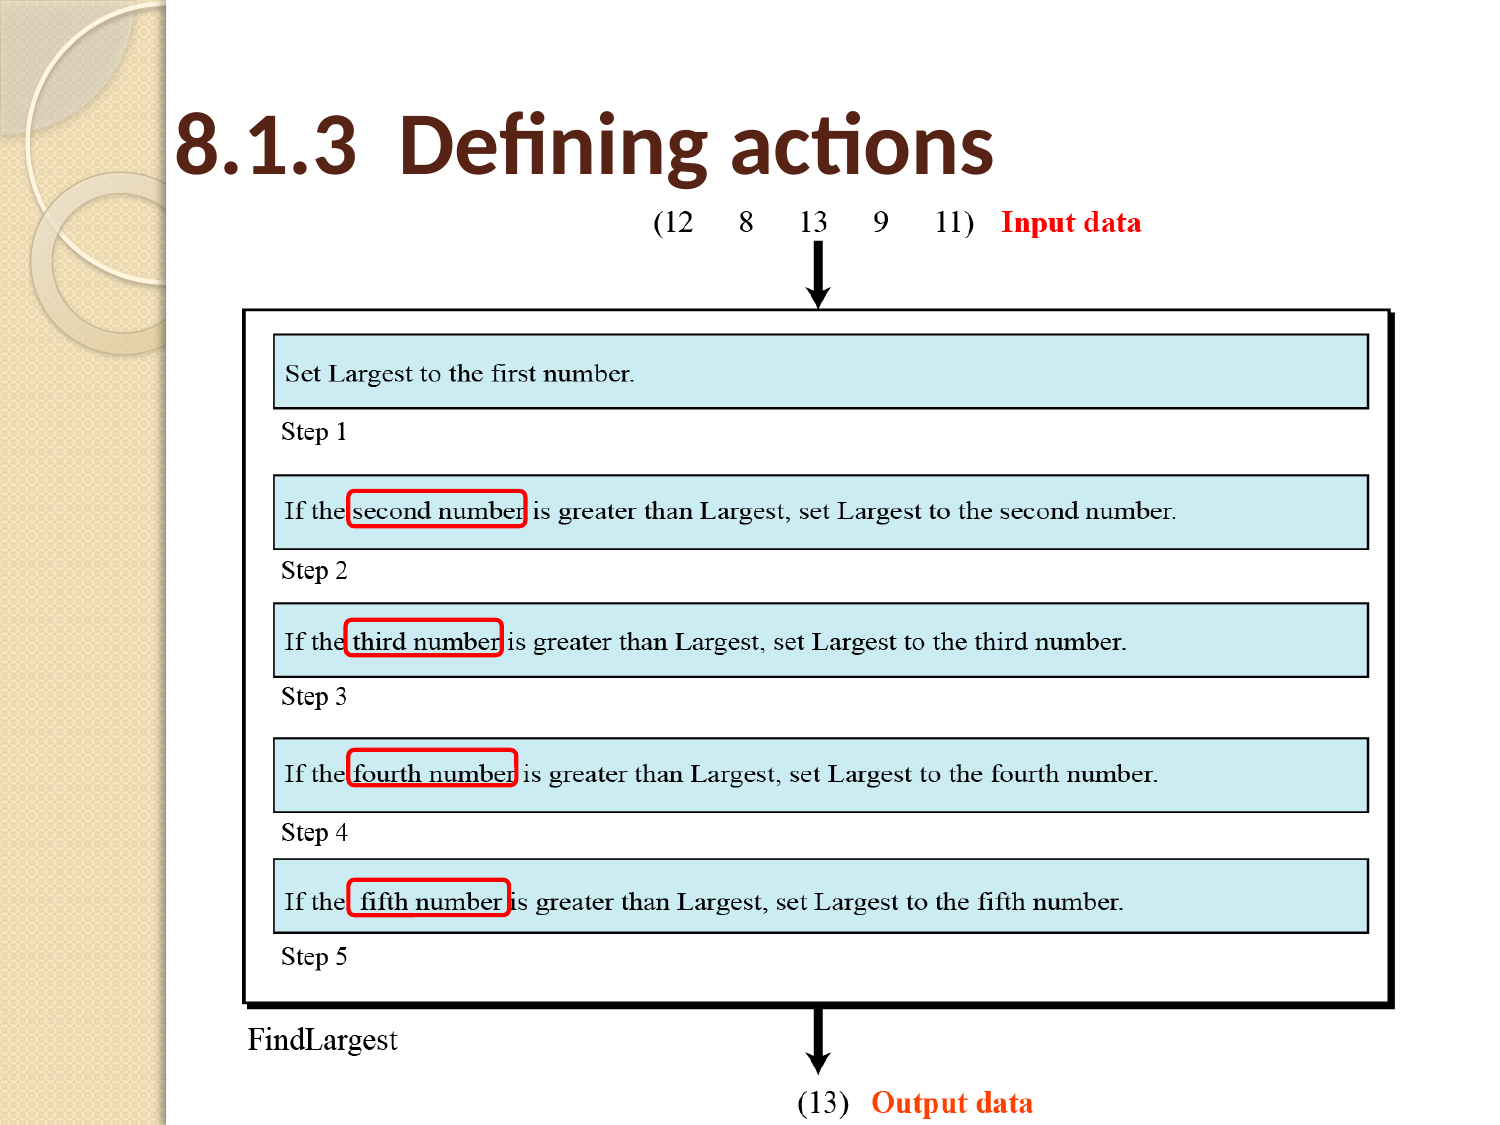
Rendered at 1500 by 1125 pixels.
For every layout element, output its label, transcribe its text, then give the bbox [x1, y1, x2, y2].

title 8.1.3 Defining actions [159, 45, 1466, 233]
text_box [241, 206, 1395, 1122]
